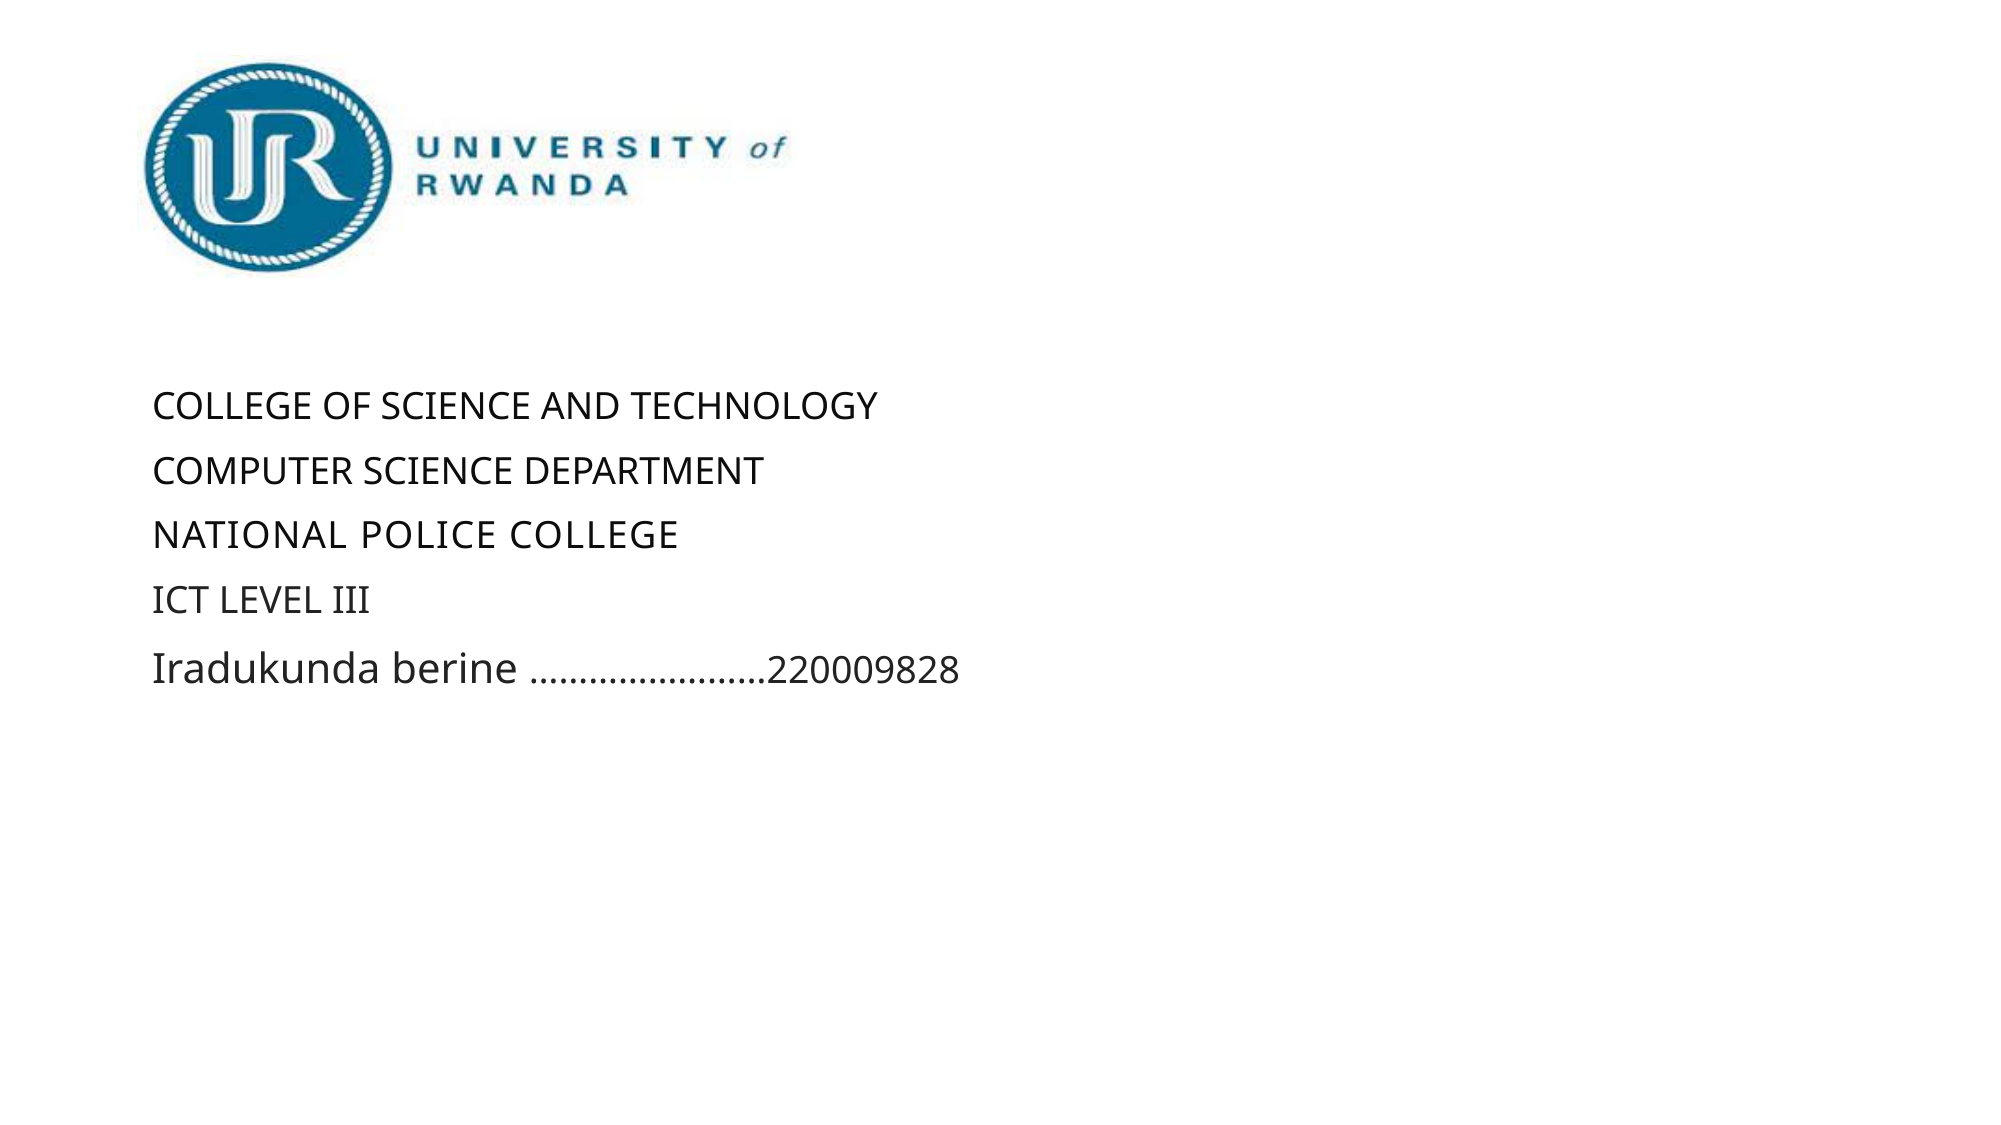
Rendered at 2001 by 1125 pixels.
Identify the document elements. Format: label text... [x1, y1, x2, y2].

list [137, 55, 797, 278]
text_box COLLEGE OF SCIENCE AND TECHNOLOGY COMPUTER SCIENCE DEPARTMENT NATIONAL POLICE COLLEGE ICT LEVEL III Iradukunda berine ……………………220009828 [137, 306, 1803, 699]
